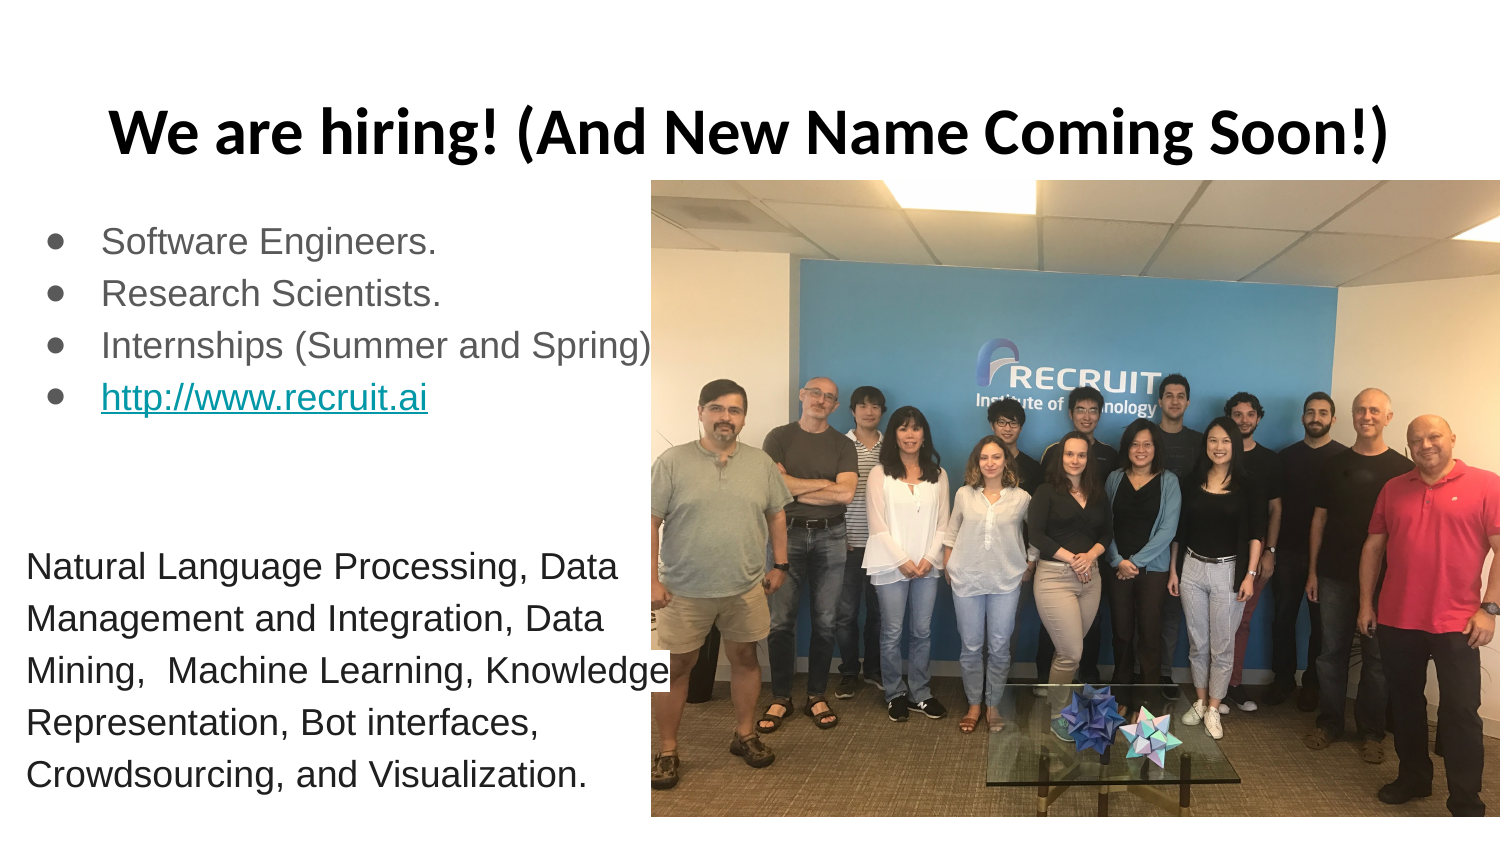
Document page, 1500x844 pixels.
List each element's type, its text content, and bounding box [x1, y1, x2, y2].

picture [651, 179, 1500, 817]
title We are hiring! (And New Name Coming Soon!) [51, 72, 1449, 167]
list Software Engineers. Research Scientists. Internships (Summer and Spring) http://www.recruit.ai Natural Language Processing, Data Management and Integration, Data Mining, Machine Learning, Knowledge Representation, Bot interfaces, Crowdsourcing, and Visualization. [10, 195, 645, 379]
